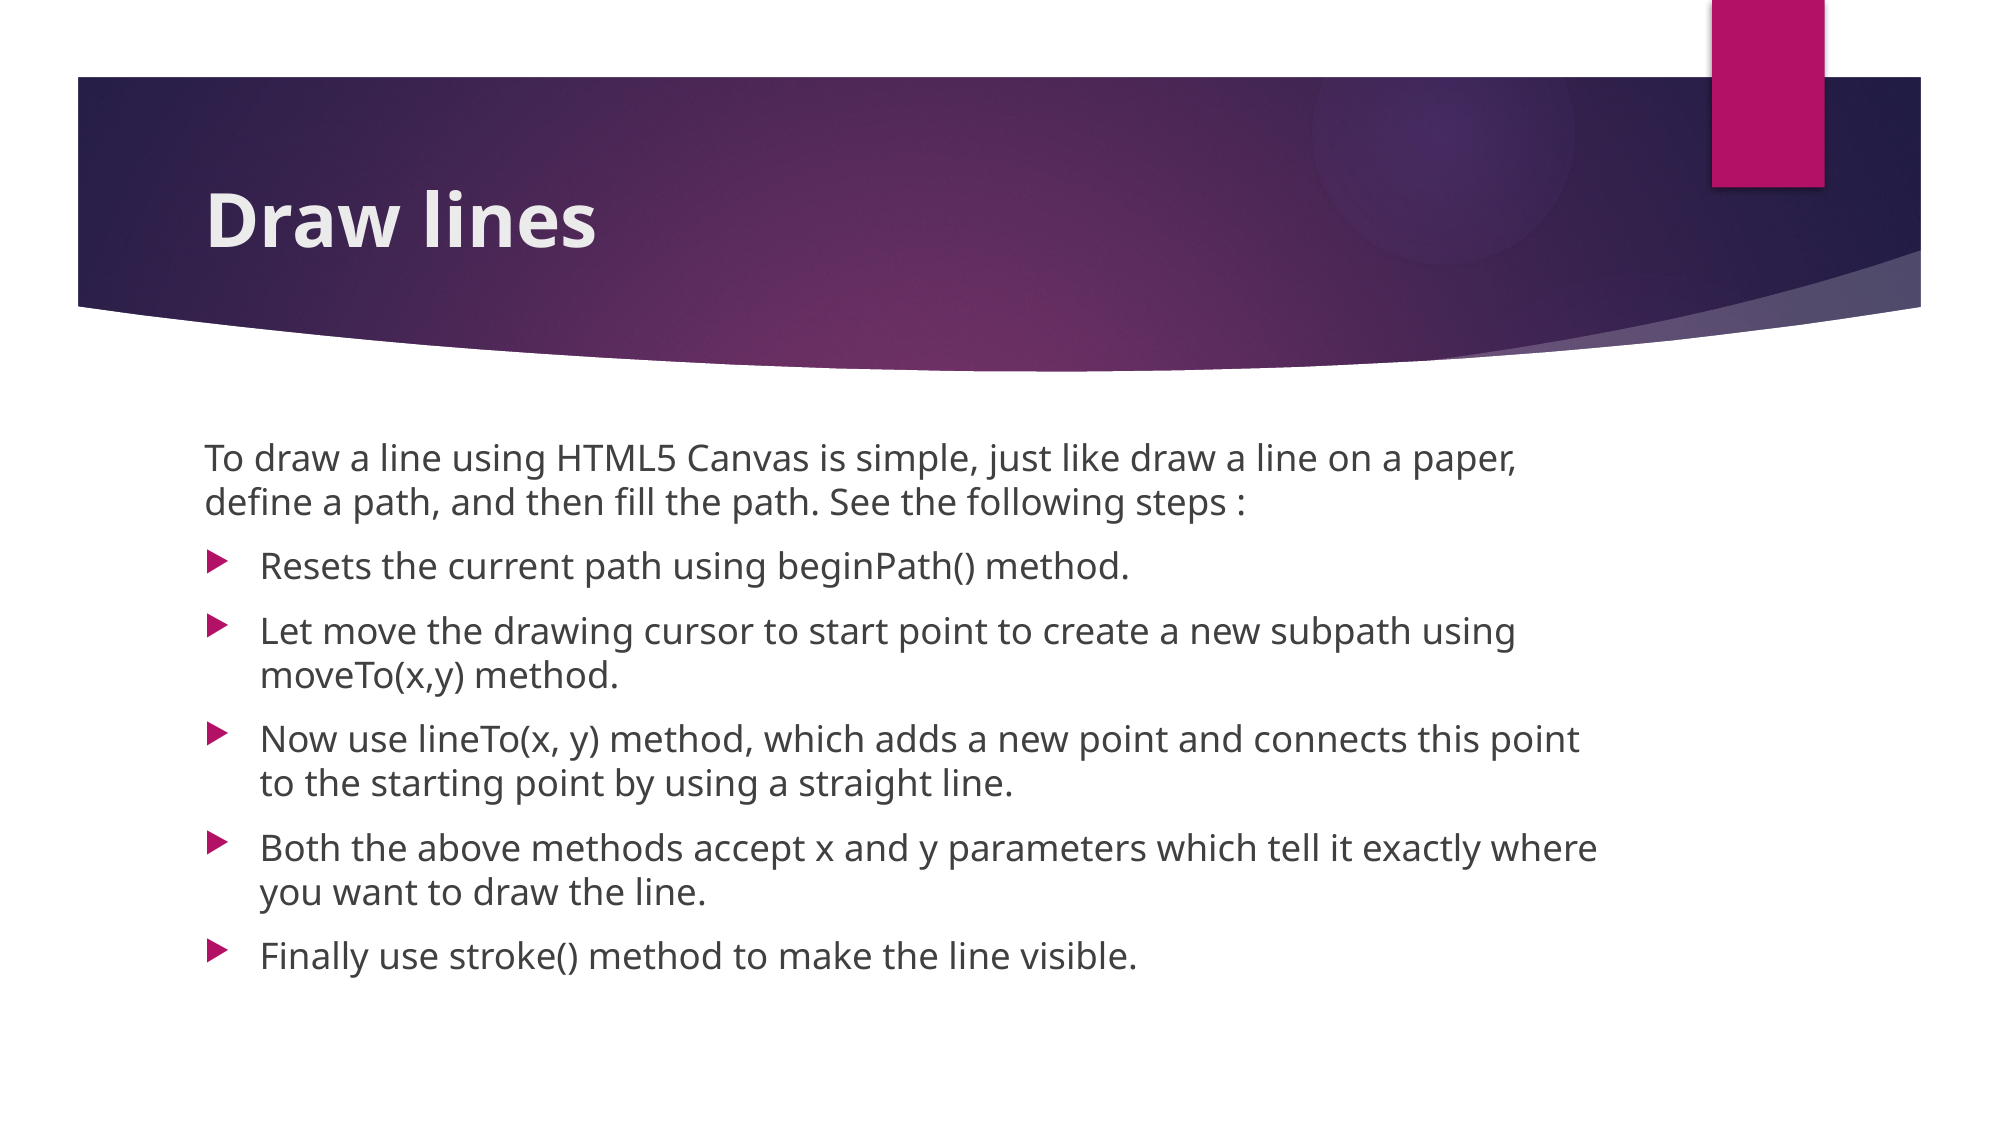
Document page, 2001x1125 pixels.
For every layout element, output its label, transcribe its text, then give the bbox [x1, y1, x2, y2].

list To draw a line using HTML5 Canvas is simple, just like draw a line on a paper, define a path, and then fill the path. See the following steps : Resets the current path using beginPath() method. Let move the drawing cursor to start point to create a new subpath using moveTo(x,y) method. Now use lineTo(x, y) method, which adds a new point and connects this point to the starting point by using a straight line. Both the above methods accept x and y parameters which tell it exactly where you want to draw the line. Finally use stroke() method to make the line visible. [189, 427, 1638, 988]
title Draw lines [189, 159, 1627, 276]
